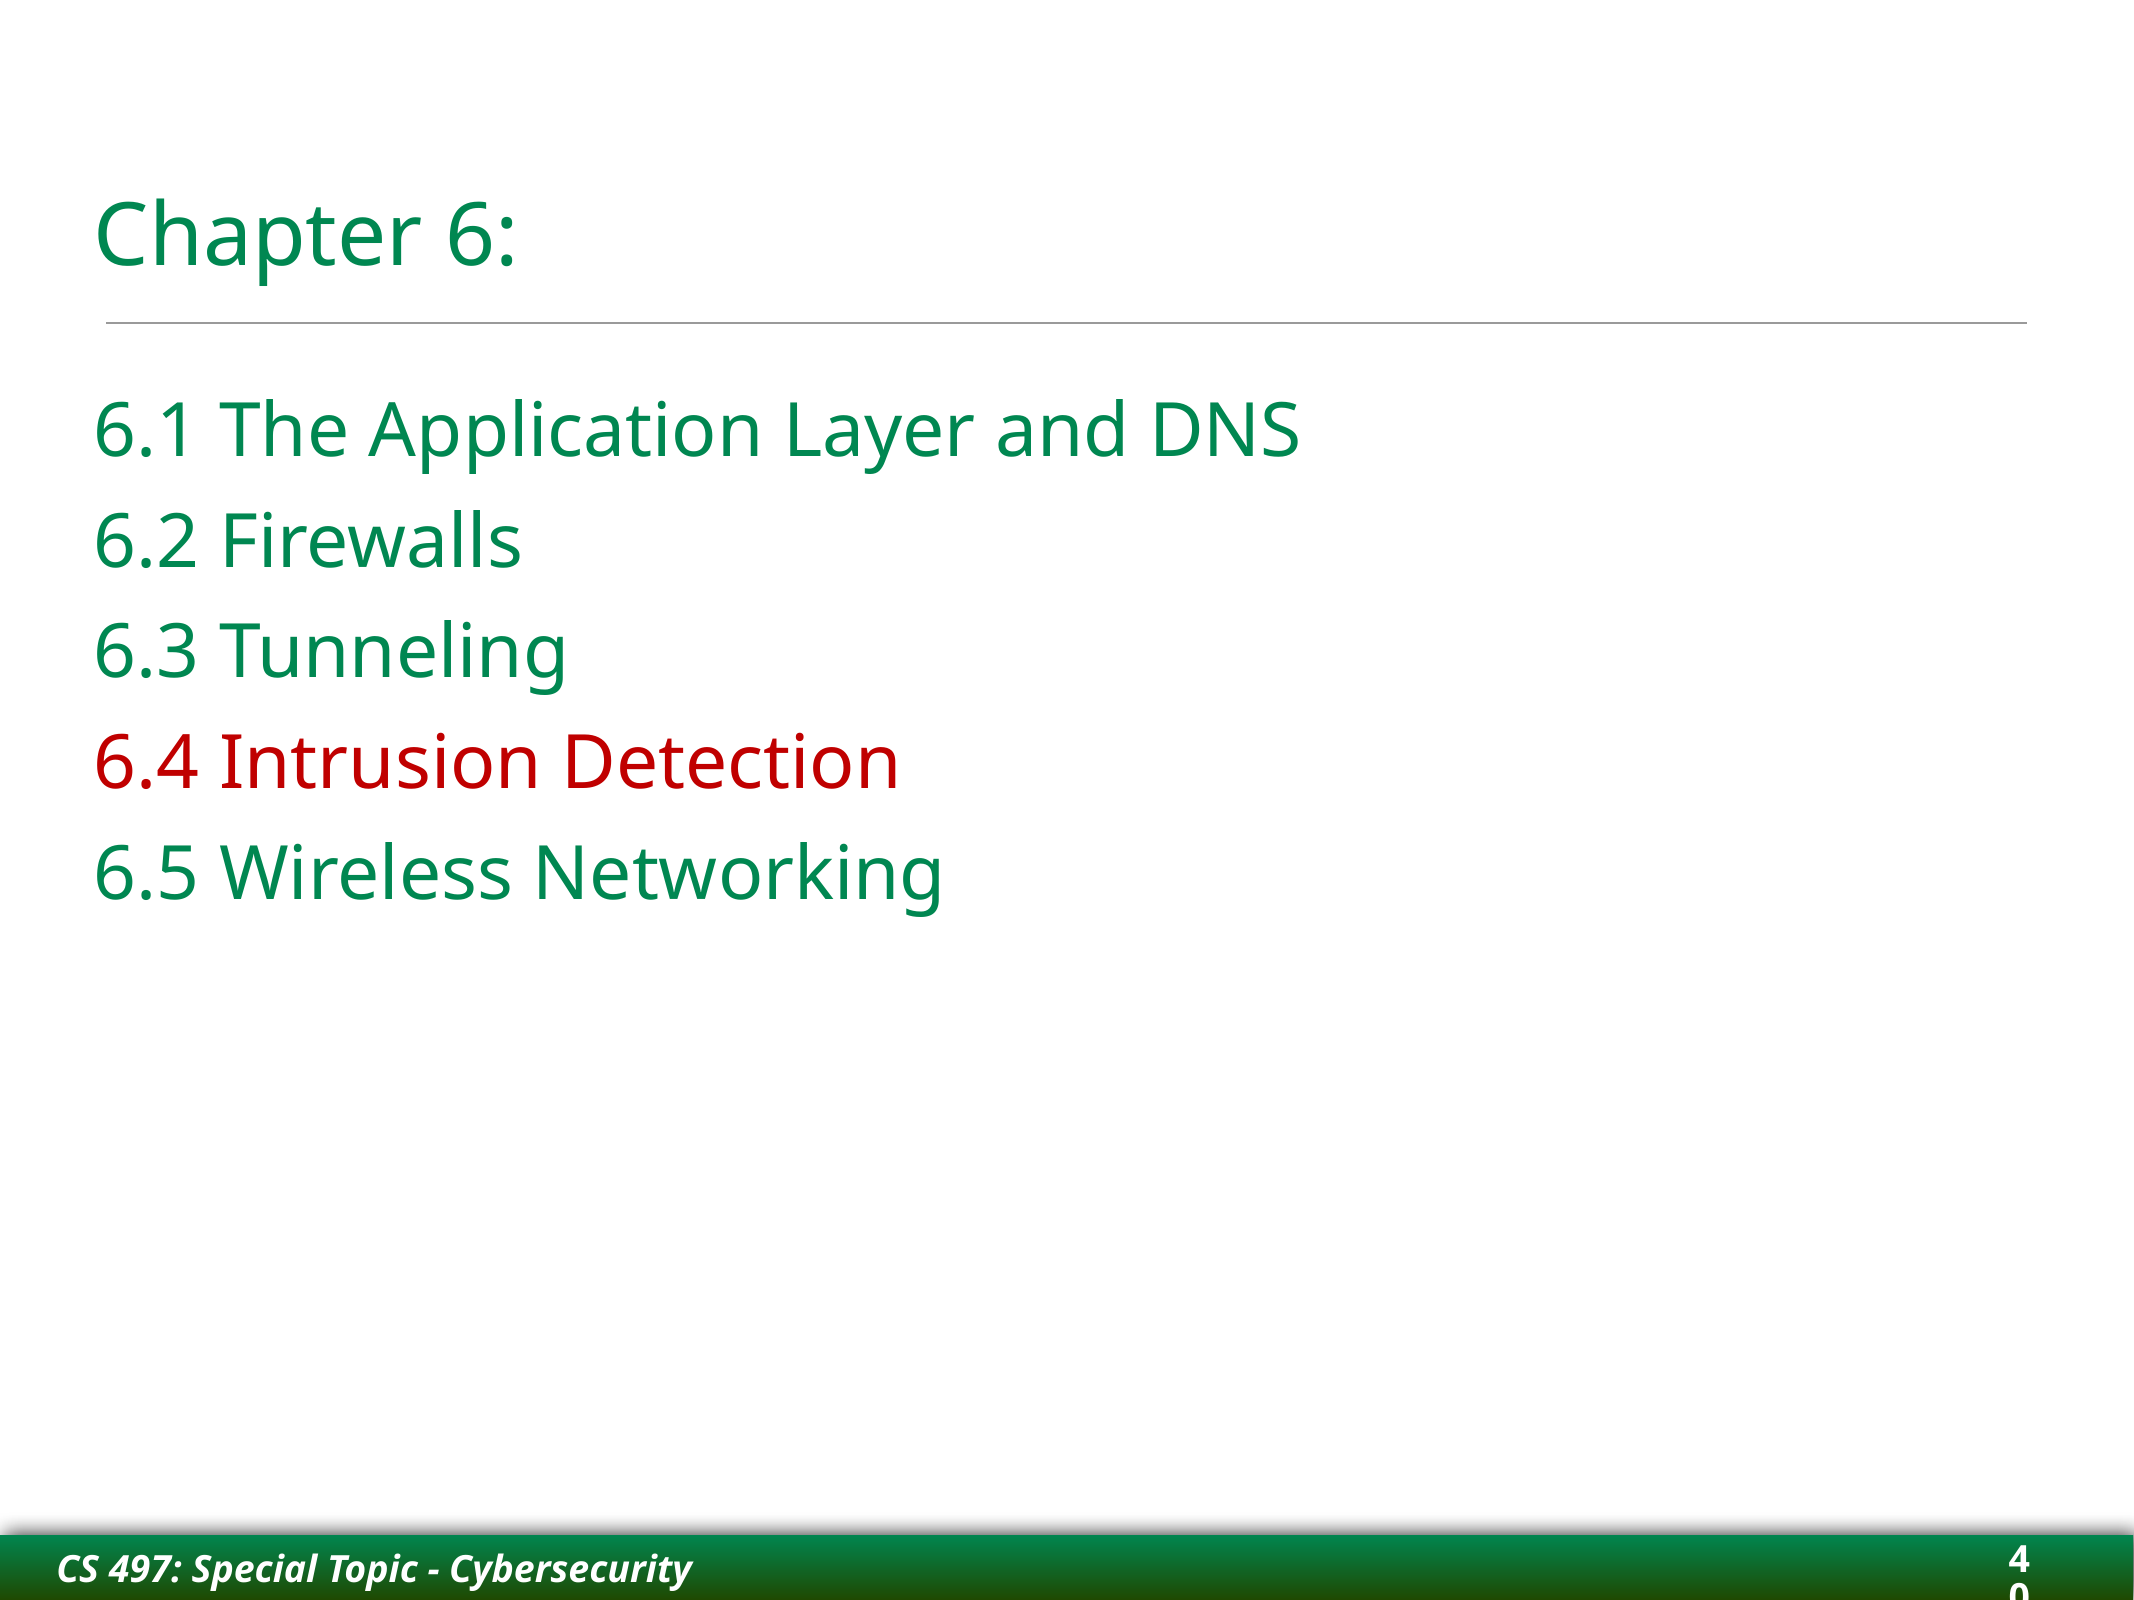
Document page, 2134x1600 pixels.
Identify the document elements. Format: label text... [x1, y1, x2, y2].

title Chapter 6: [93, 53, 2041, 284]
list 6.1 The Application Layer and DNS 6.2 Firewalls 6.3 Tunneling 6.4 Intrusion Detection 6.5 Wireless Networking [93, 380, 2041, 1459]
slide_number 40 [2008, 1534, 2049, 1582]
